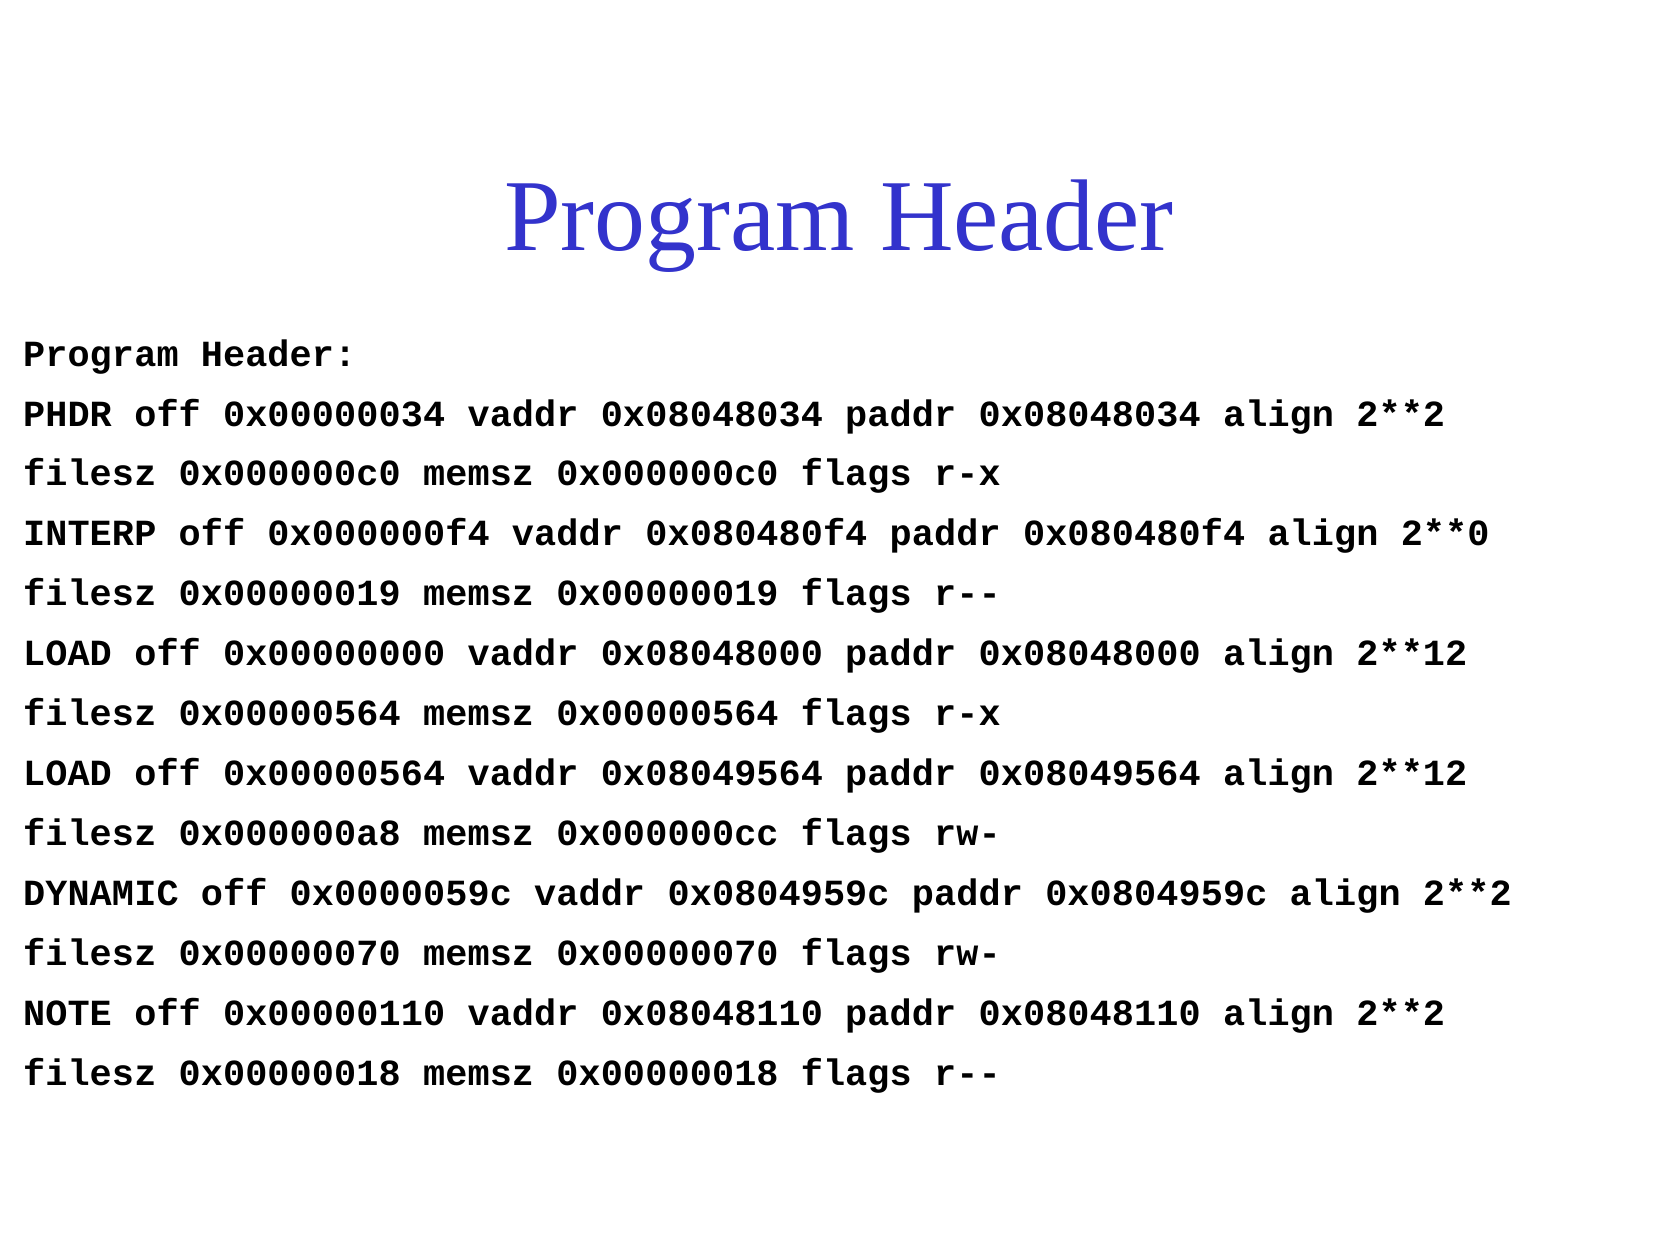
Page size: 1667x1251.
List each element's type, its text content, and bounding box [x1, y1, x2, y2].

title Program Header [141, 119, 1538, 313]
list Program Header: PHDR off 0x00000034 vaddr 0x08048034 paddr 0x08048034 align 2**2 filesz 0x000000c0 memsz 0x000000c0 flags r-x INTERP off 0x000000f4 vaddr 0x080480f4 paddr 0x080480f4 align 2**0 filesz 0x00000019 memsz 0x00000019 flags r-- LOAD off 0x00000000 vaddr 0x08048000 paddr 0x08048000 align 2**12 filesz 0x00000564 memsz 0x00000564 flags r-x LOAD off 0x00000564 vaddr 0x08049564 paddr 0x08049564 align 2**12 filesz 0x000000a8 memsz 0x000000cc flags rw- DYNAMIC off 0x0000059c vaddr 0x0804959c paddr 0x0804959c align 2**2 filesz 0x00000070 memsz 0x00000070 flags rw- NOTE off 0x00000110 vaddr 0x08048110 paddr 0x08048110 align 2**2 filesz 0x00000018 memsz 0x00000018 flags r-- [16, 313, 1663, 1116]
